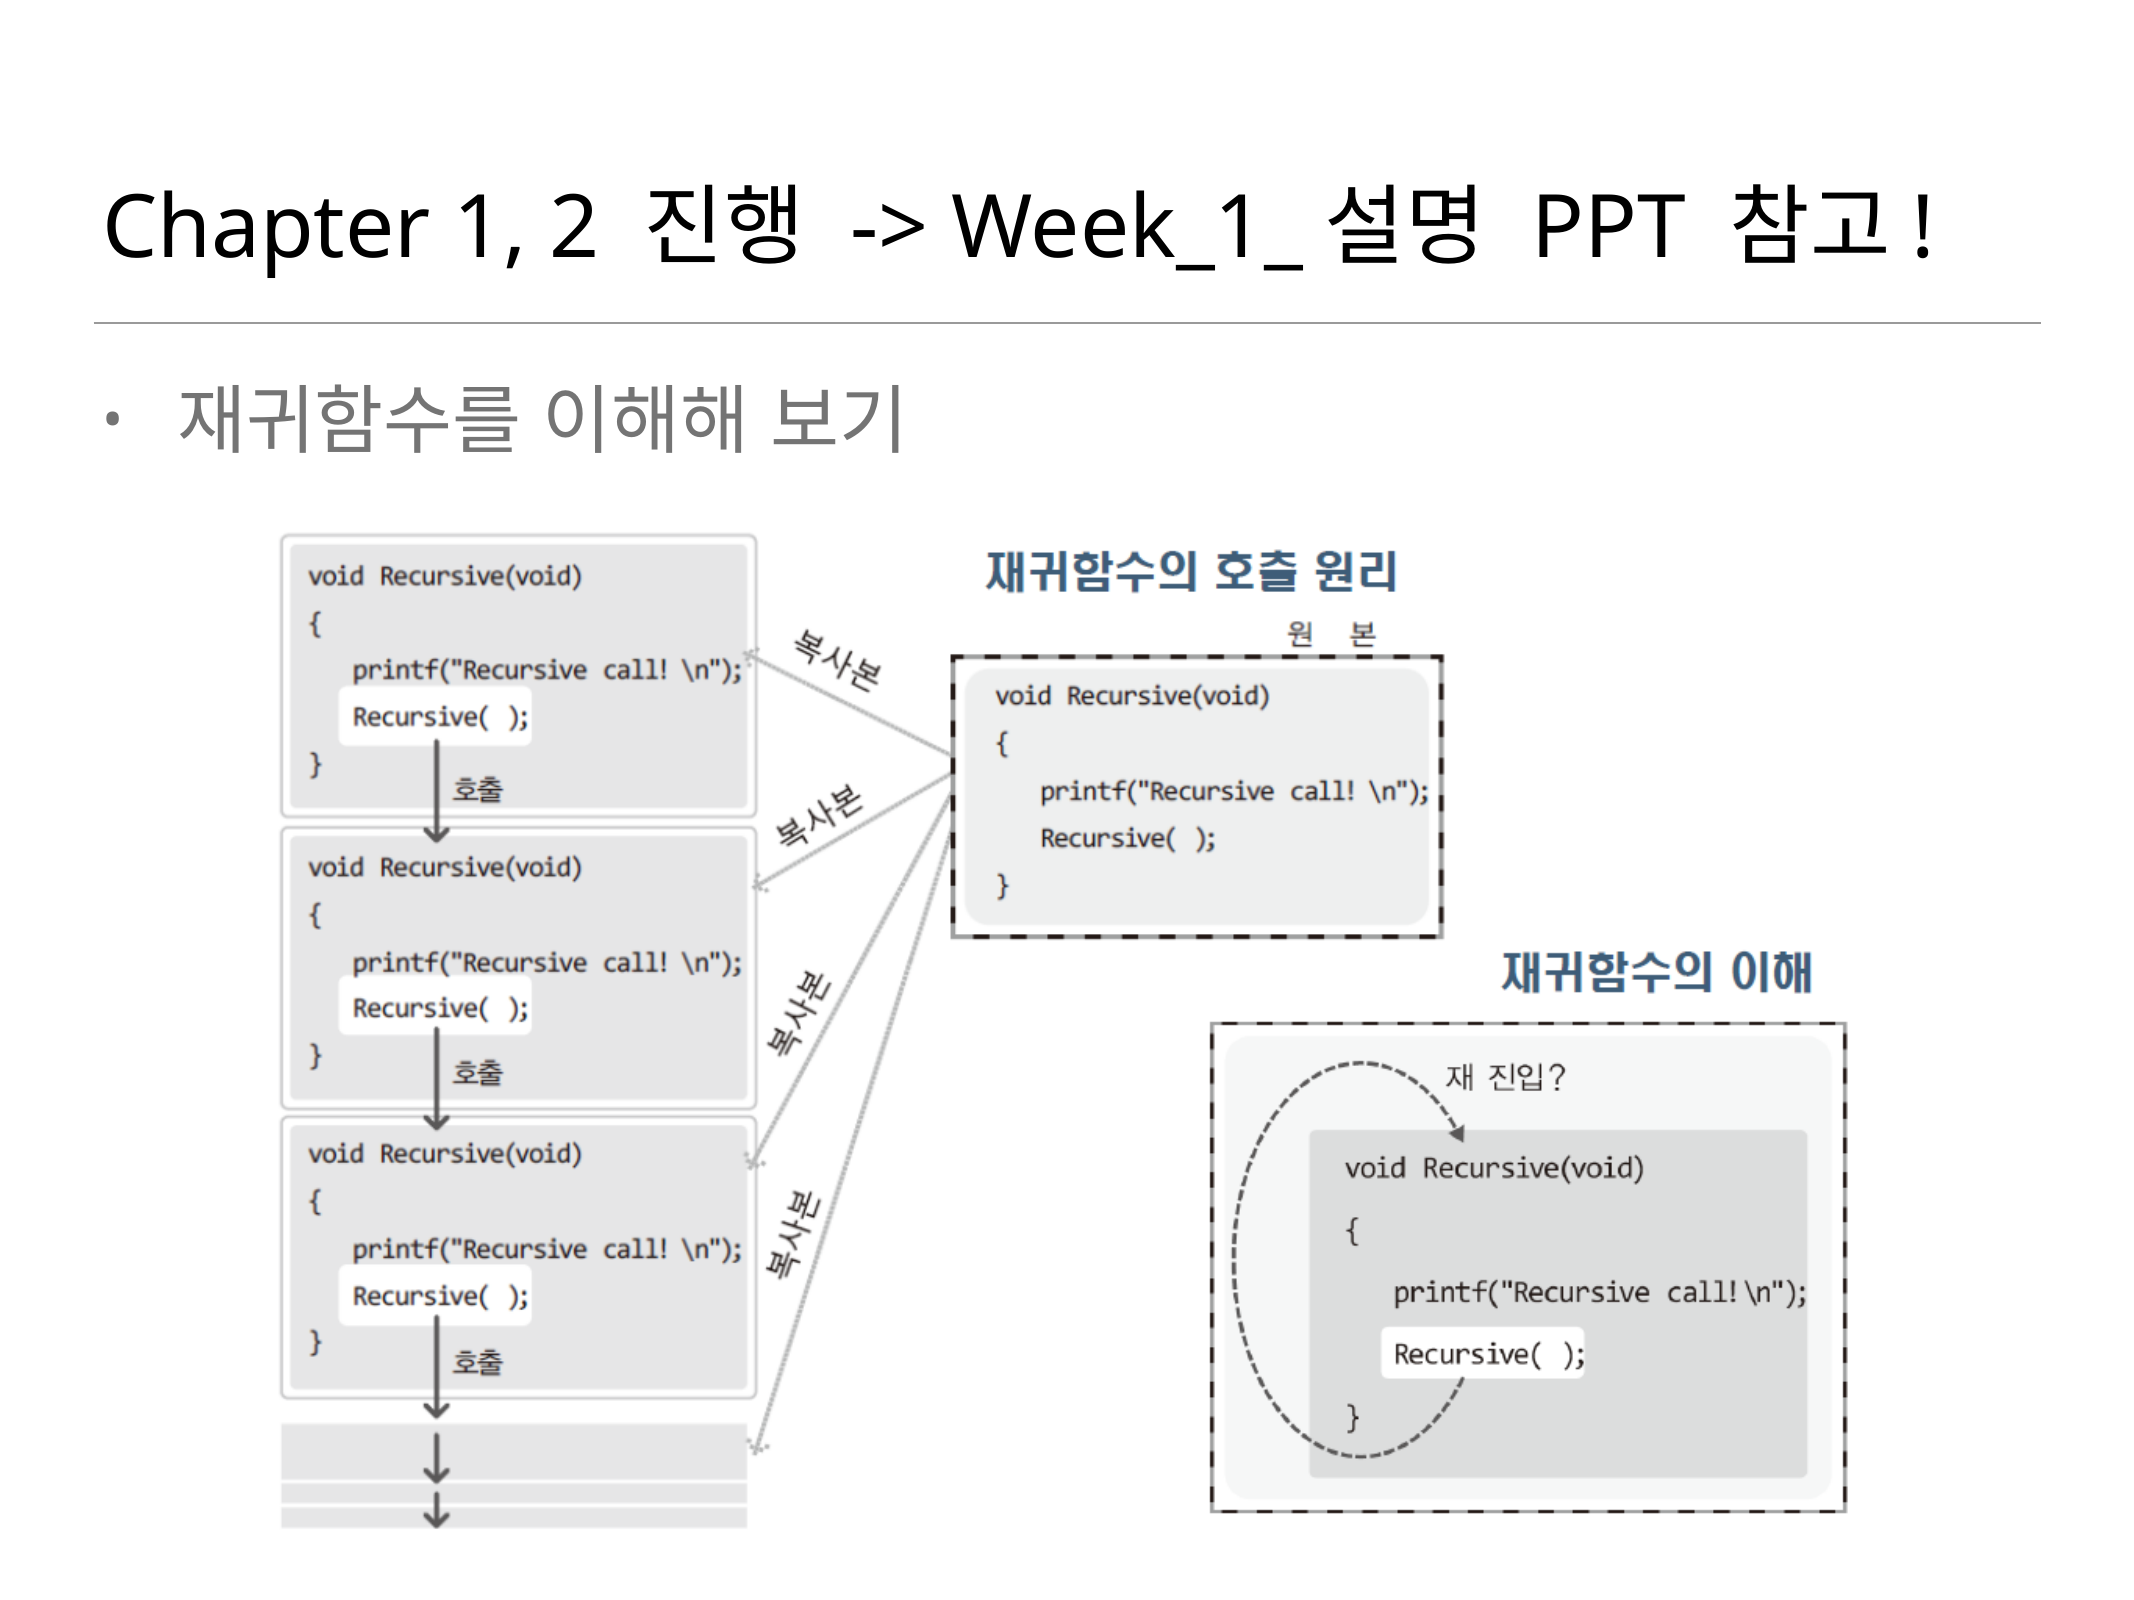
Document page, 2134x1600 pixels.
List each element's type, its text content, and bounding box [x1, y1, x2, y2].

title Chapter 1, 2 진행 -> Week_1_설명 PPT 참고! [93, 53, 2041, 284]
picture [260, 520, 1874, 1540]
list 재귀함수를 이해해 보기 [93, 364, 2041, 1459]
